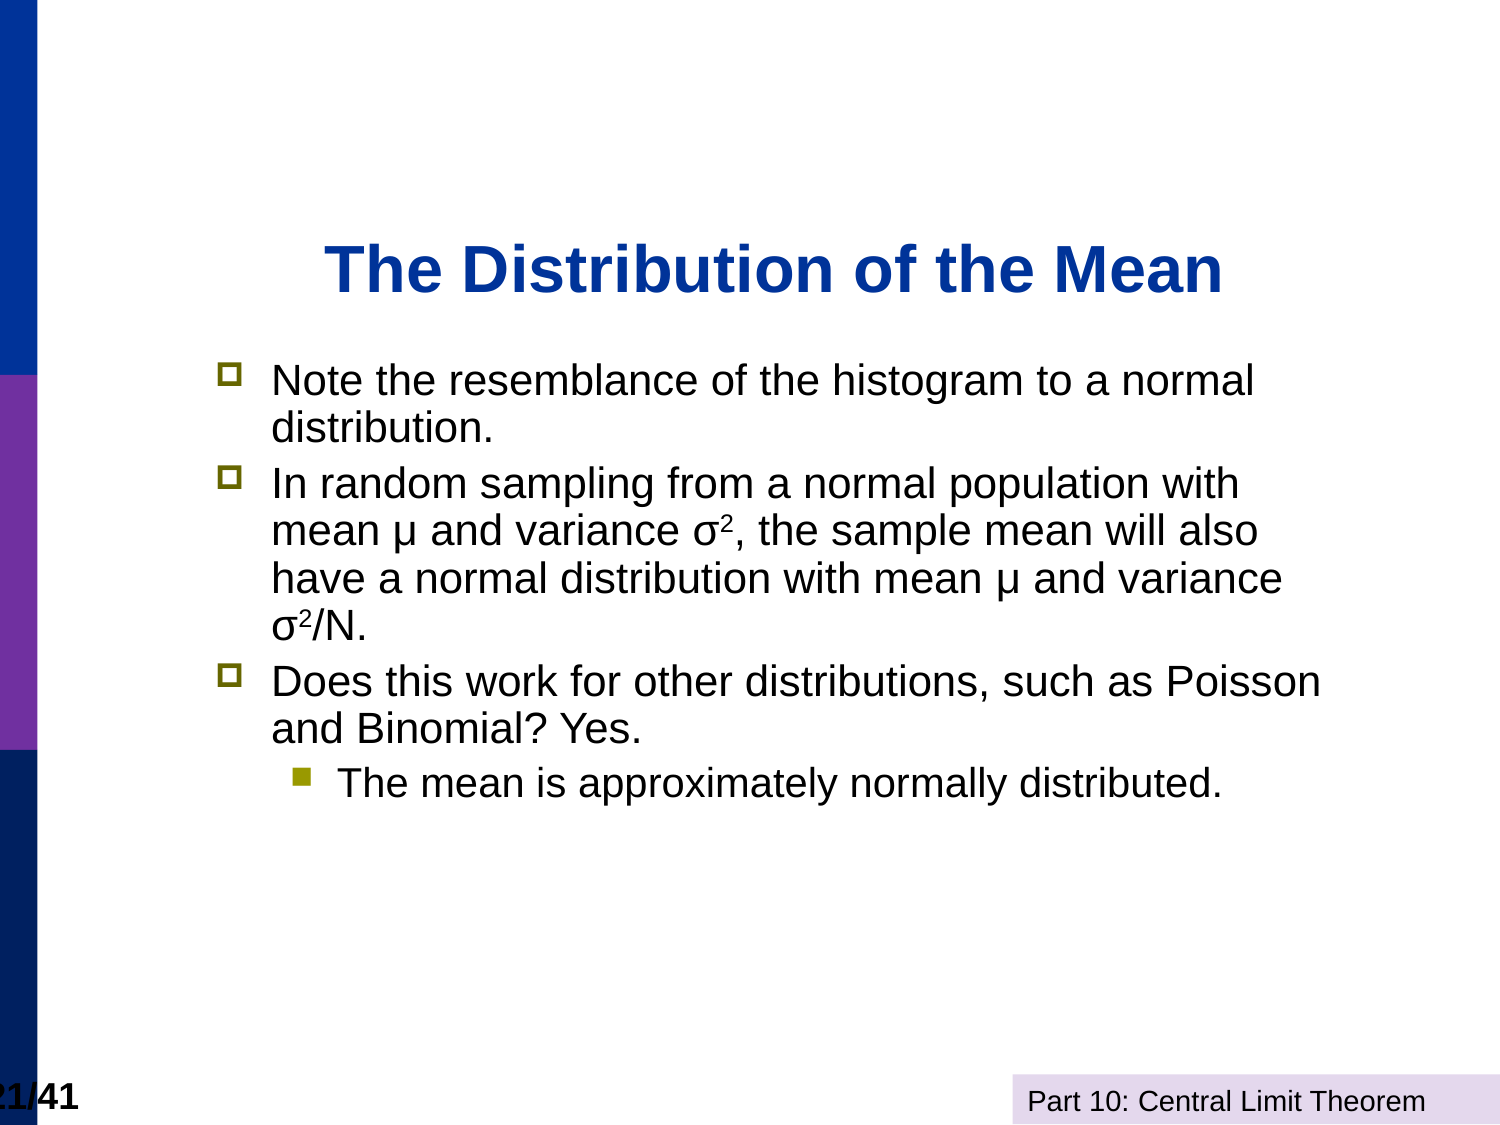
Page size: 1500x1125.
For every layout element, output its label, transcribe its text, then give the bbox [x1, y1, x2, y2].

list Note the resemblance of the histogram to a normal distribution. In random sampling from a normal population with mean μ and variance σ2, the sample mean will also have a normal distribution with mean μ and variance σ2/N. Does this work for other distributions, such as Poisson and Binomial? Yes. The mean is approximately normally distributed. [199, 349, 1351, 826]
title The Distribution of the Mean [87, 62, 1463, 314]
